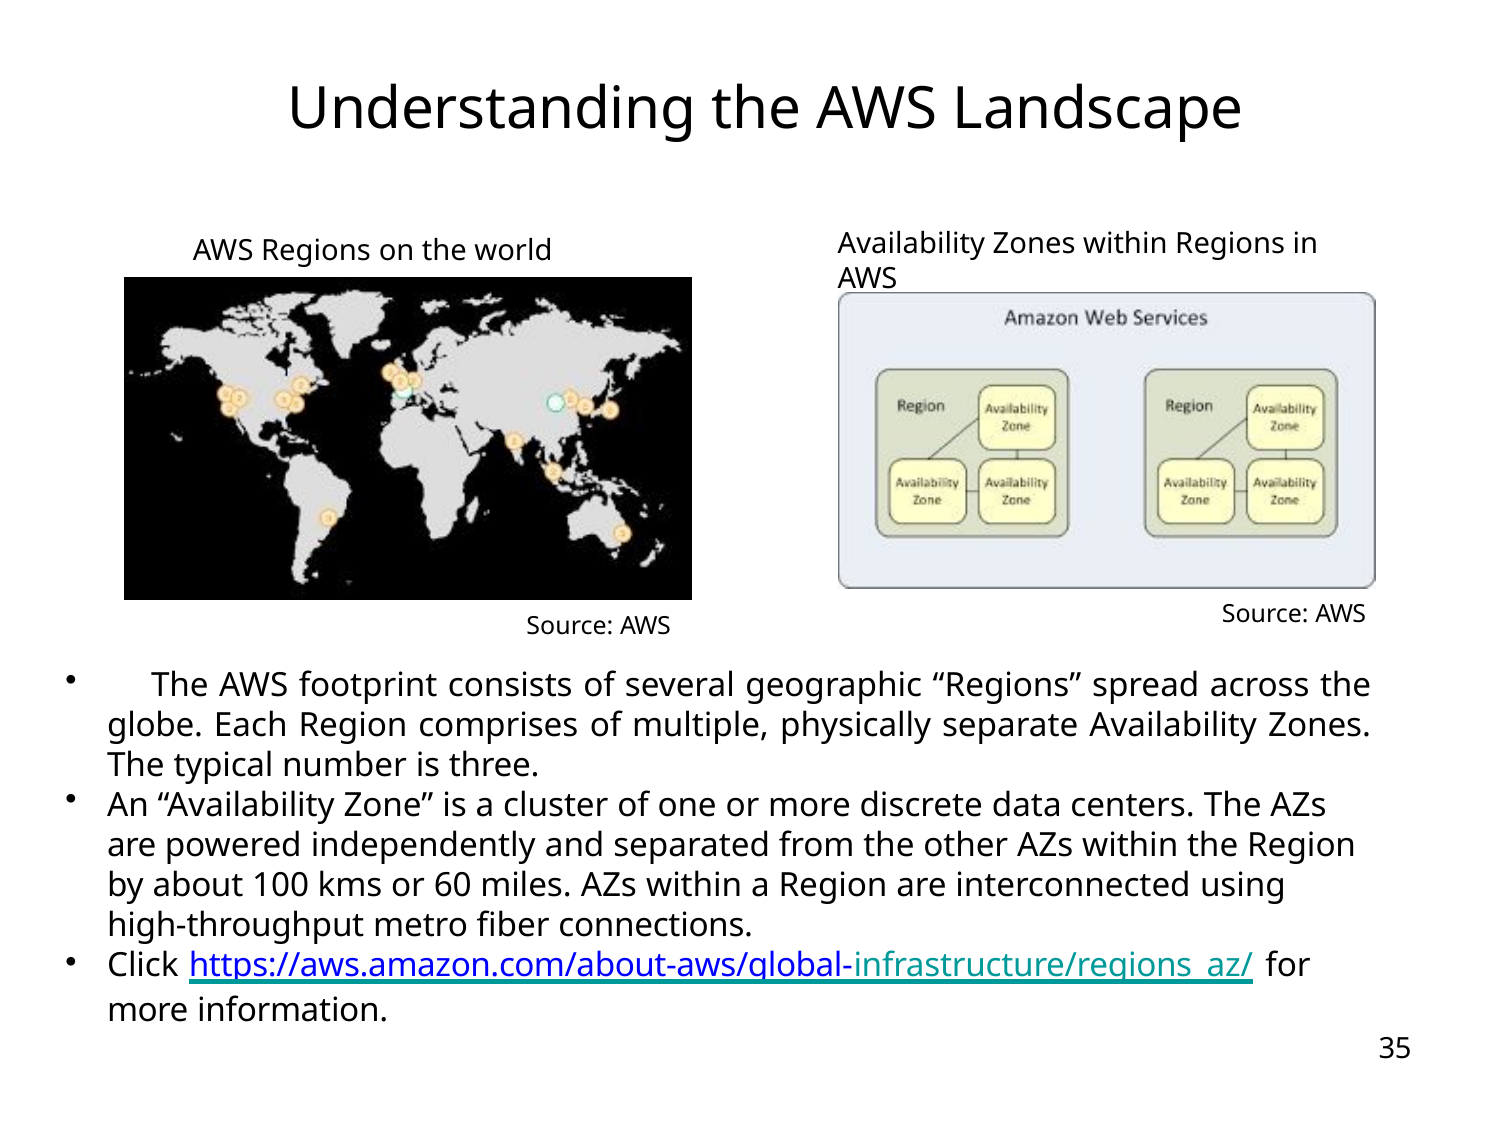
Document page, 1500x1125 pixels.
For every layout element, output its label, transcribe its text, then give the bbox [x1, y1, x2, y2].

text_box 35 [1376, 1030, 1414, 1065]
text_box Availability Zones within Regions in AWS [835, 222, 1370, 292]
picture [123, 277, 692, 600]
text_box Source: AWS [524, 608, 679, 640]
picture [838, 291, 1377, 589]
text_box Source: AWS [1219, 597, 1374, 627]
text_box The AWS footprint consists of several geographic “Regions” spread across the globe. Each Region comprises of multiple, physically separate Availability Zones. The typical number is three. An “Availability Zone” is a cluster of one or more discrete data centers. The AZs are powered independently and separated from the other AZs within the Region by about 100 kms or 60 miles. AZs within a Region are interconnected using high-throughput metro fiber connections. Click https://aws.amazon.com/about-aws/global-infrastructure/regions_az/ for more information. [63, 661, 1372, 1028]
title Understanding the AWS Landscape [74, 16, 1392, 258]
text_box AWS Regions on the world map [190, 229, 609, 276]
